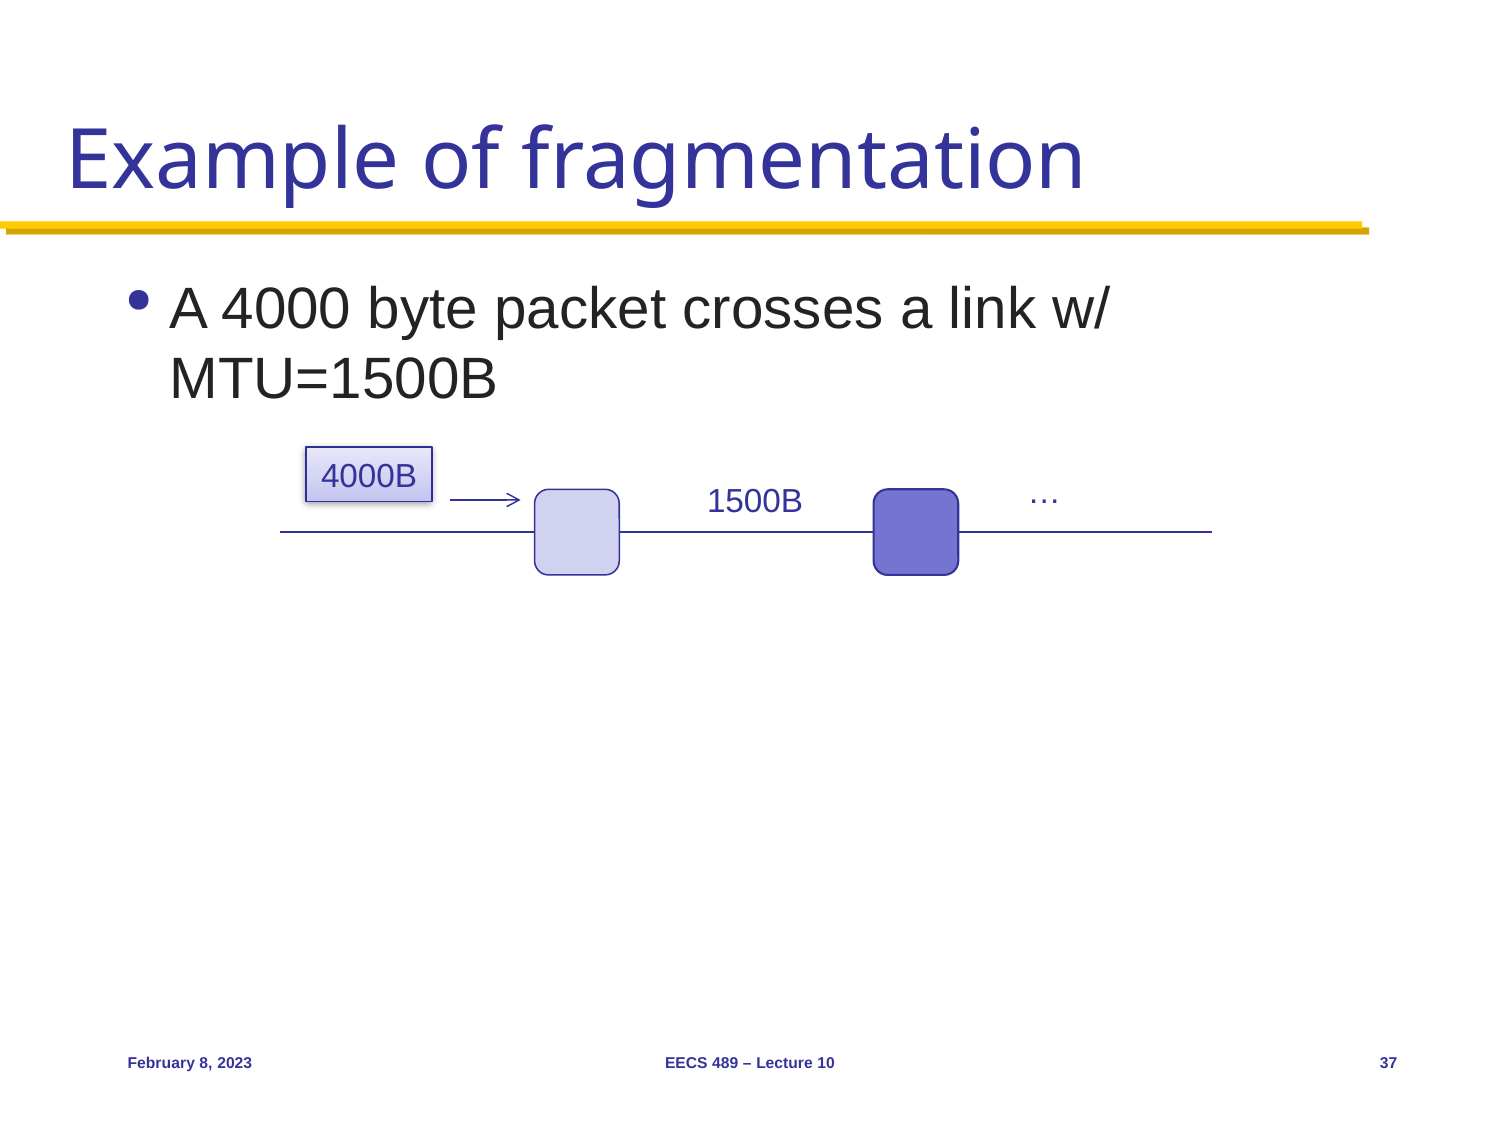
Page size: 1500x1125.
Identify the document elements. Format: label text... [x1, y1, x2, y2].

list A 4000 byte packet crosses a link w/ MTU=1500B [112, 262, 1413, 988]
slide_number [112, 1024, 426, 1101]
slide_number 37 [1312, 1024, 1413, 1101]
footer EECS 489 – Lecture 10 [512, 1024, 988, 1101]
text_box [280, 446, 1213, 576]
title Example of fragmentation [49, 24, 1451, 213]
